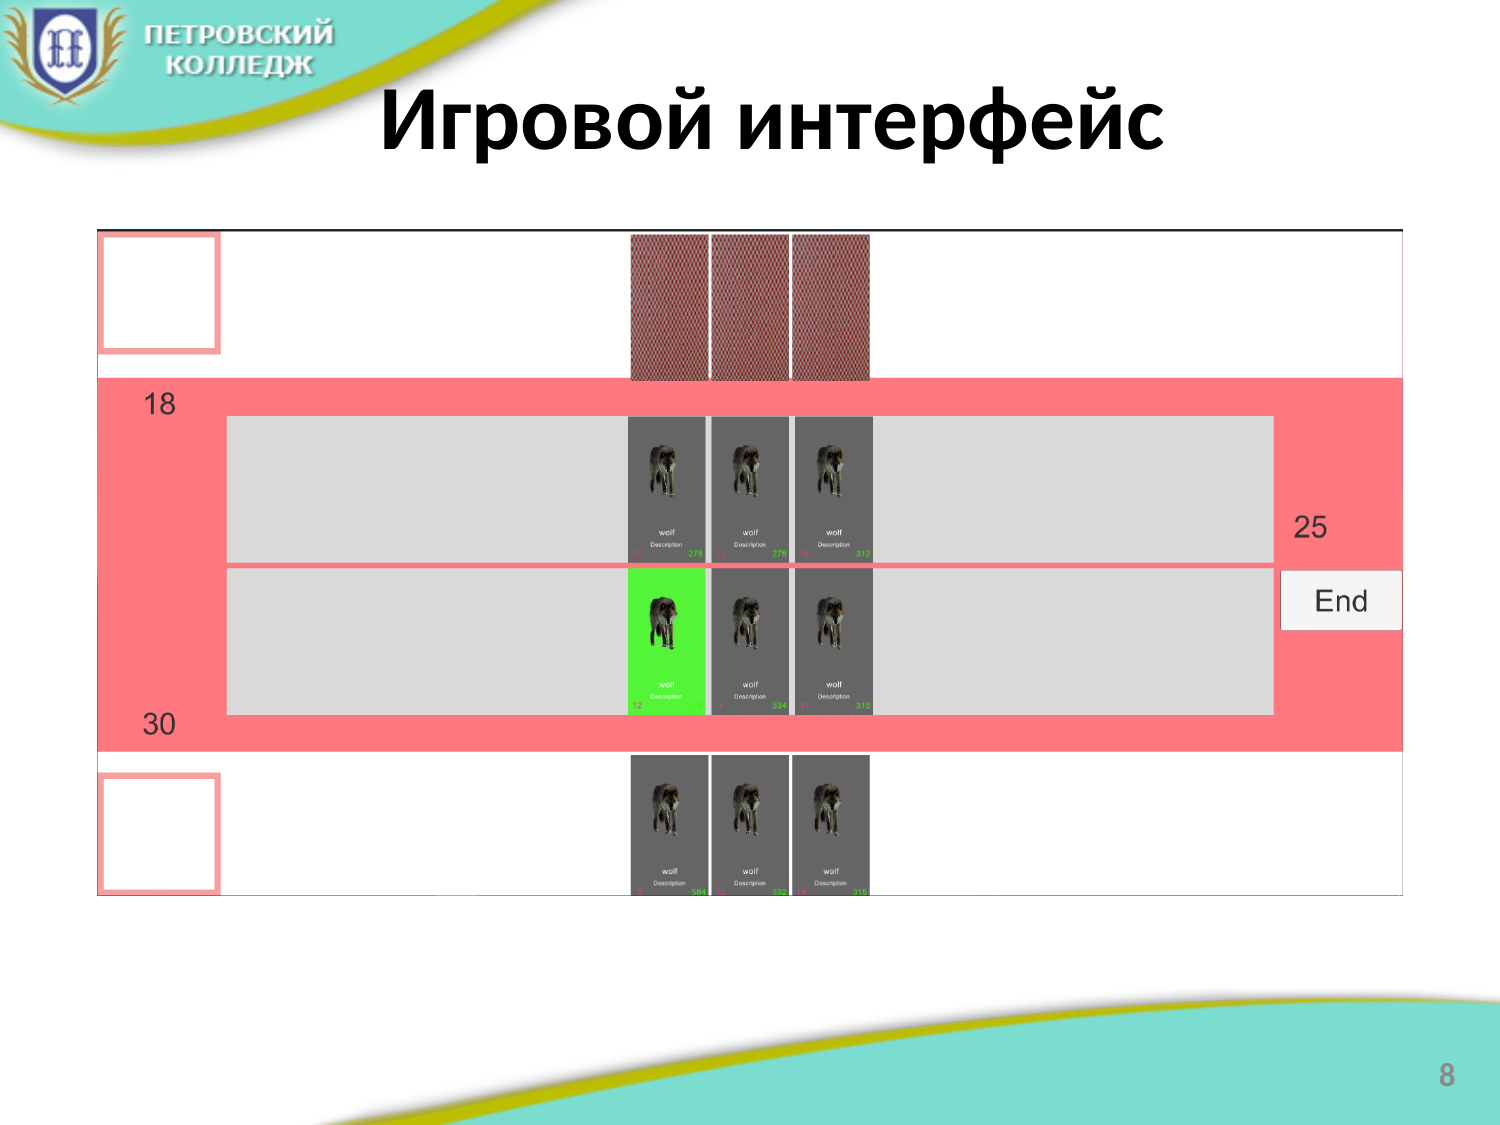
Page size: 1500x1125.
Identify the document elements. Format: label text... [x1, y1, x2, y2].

slide_number 8 [1305, 1042, 1471, 1103]
picture [260, 987, 1500, 1125]
title Игровой интерфейс [75, 19, 1471, 207]
picture [0, 0, 1403, 897]
